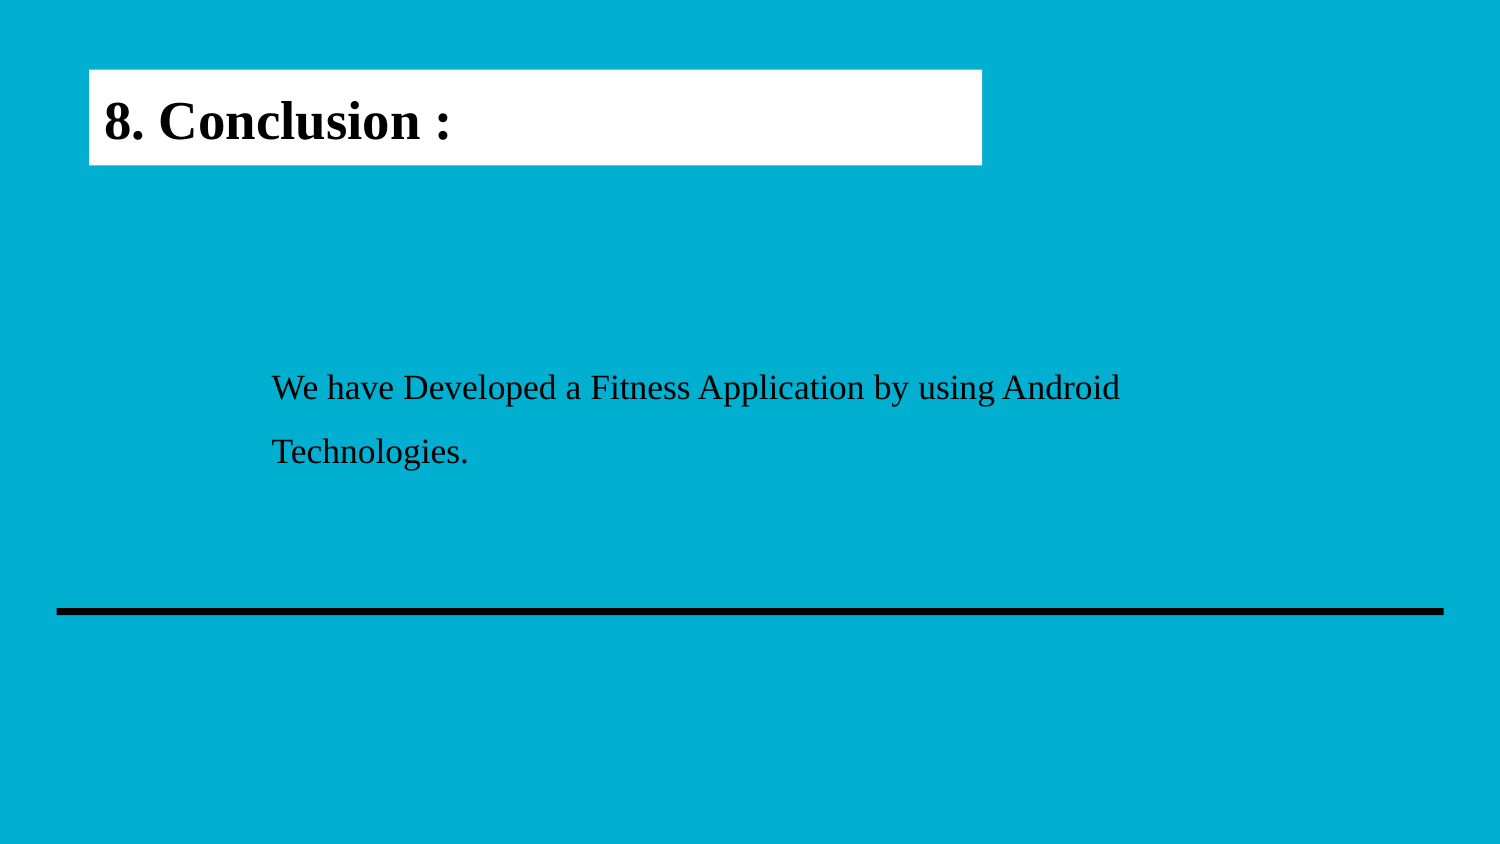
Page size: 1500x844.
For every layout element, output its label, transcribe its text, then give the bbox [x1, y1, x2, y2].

list We have Developed a Fitness Application by using Android Technologies. [256, 327, 1249, 610]
title 8. Conclusion : [89, 69, 983, 166]
